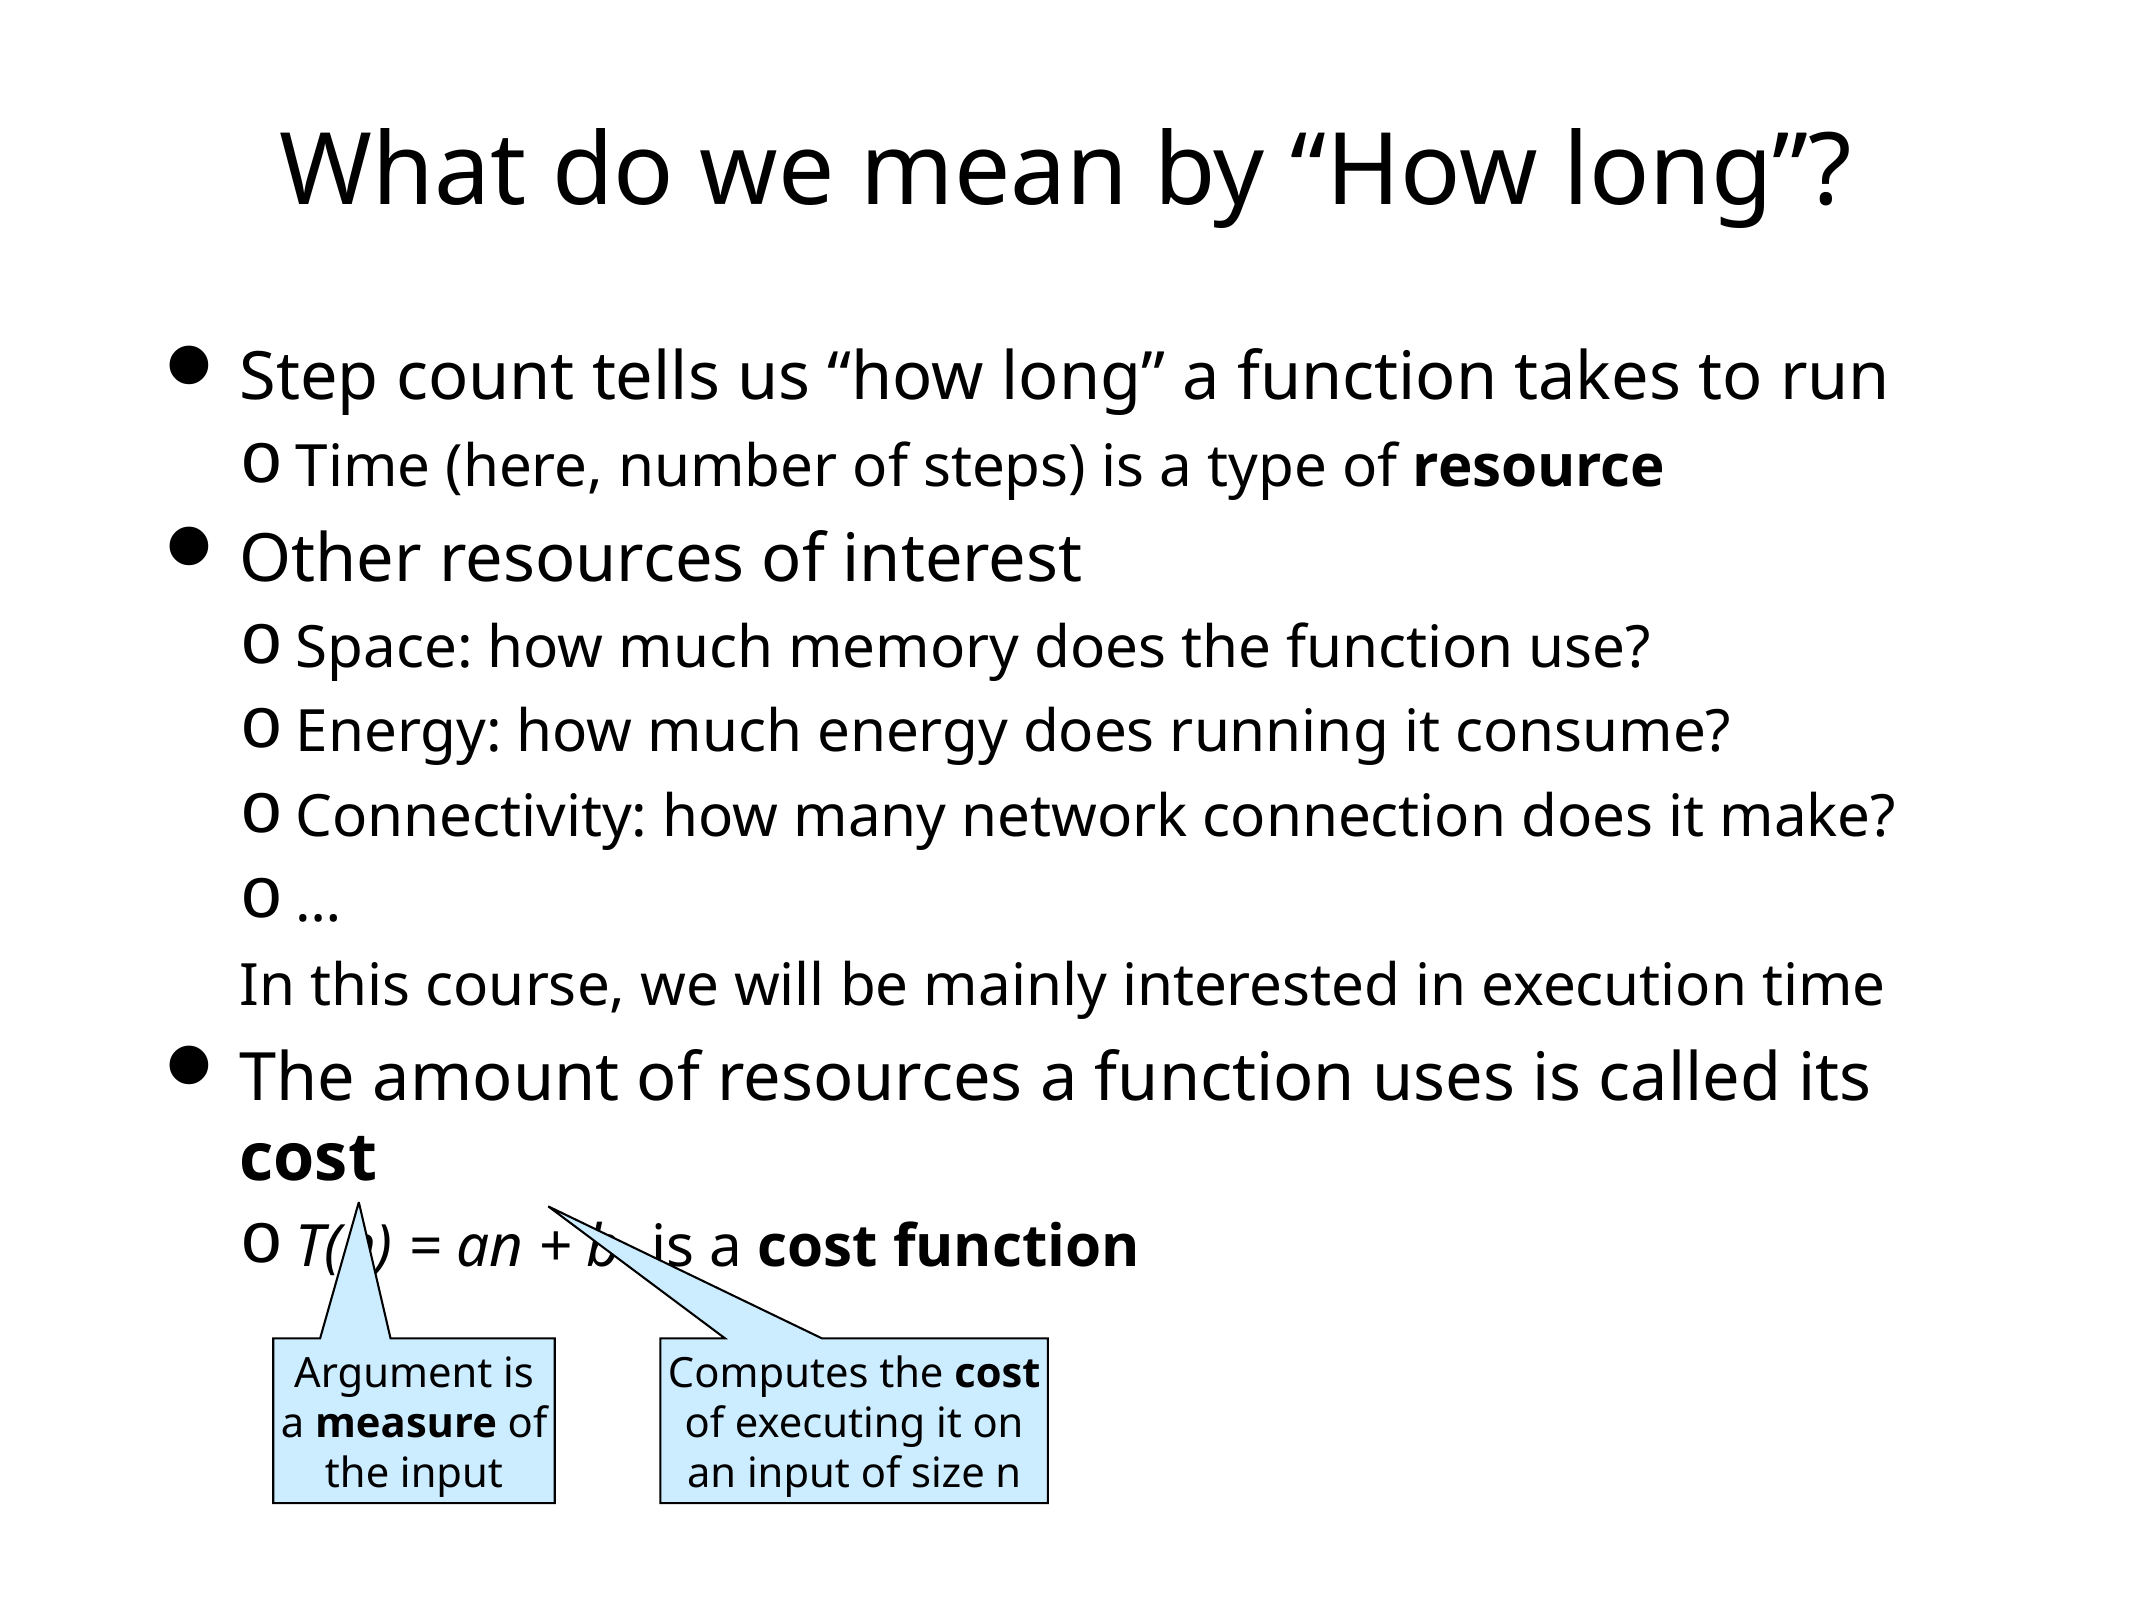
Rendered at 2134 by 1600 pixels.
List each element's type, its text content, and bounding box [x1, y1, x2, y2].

title What do we mean by “How long”? [155, 41, 1978, 289]
text_box Computes the cost of executing it on an input of size n [548, 1206, 1048, 1504]
text_box Argument is a measure of the input [273, 1202, 555, 1504]
list Step count tells us “how long” a function takes to run Time (here, number of steps) is a type of resource Other resources of interest Space: how much memory does the function use? Energy: how much energy does running it consume? Connectivity: how many network connection does it make? … In this course, we will be mainly interested in execution time The amount of resources a function uses is called its cost T(n) = an + b is a cost function [155, 324, 1978, 1457]
